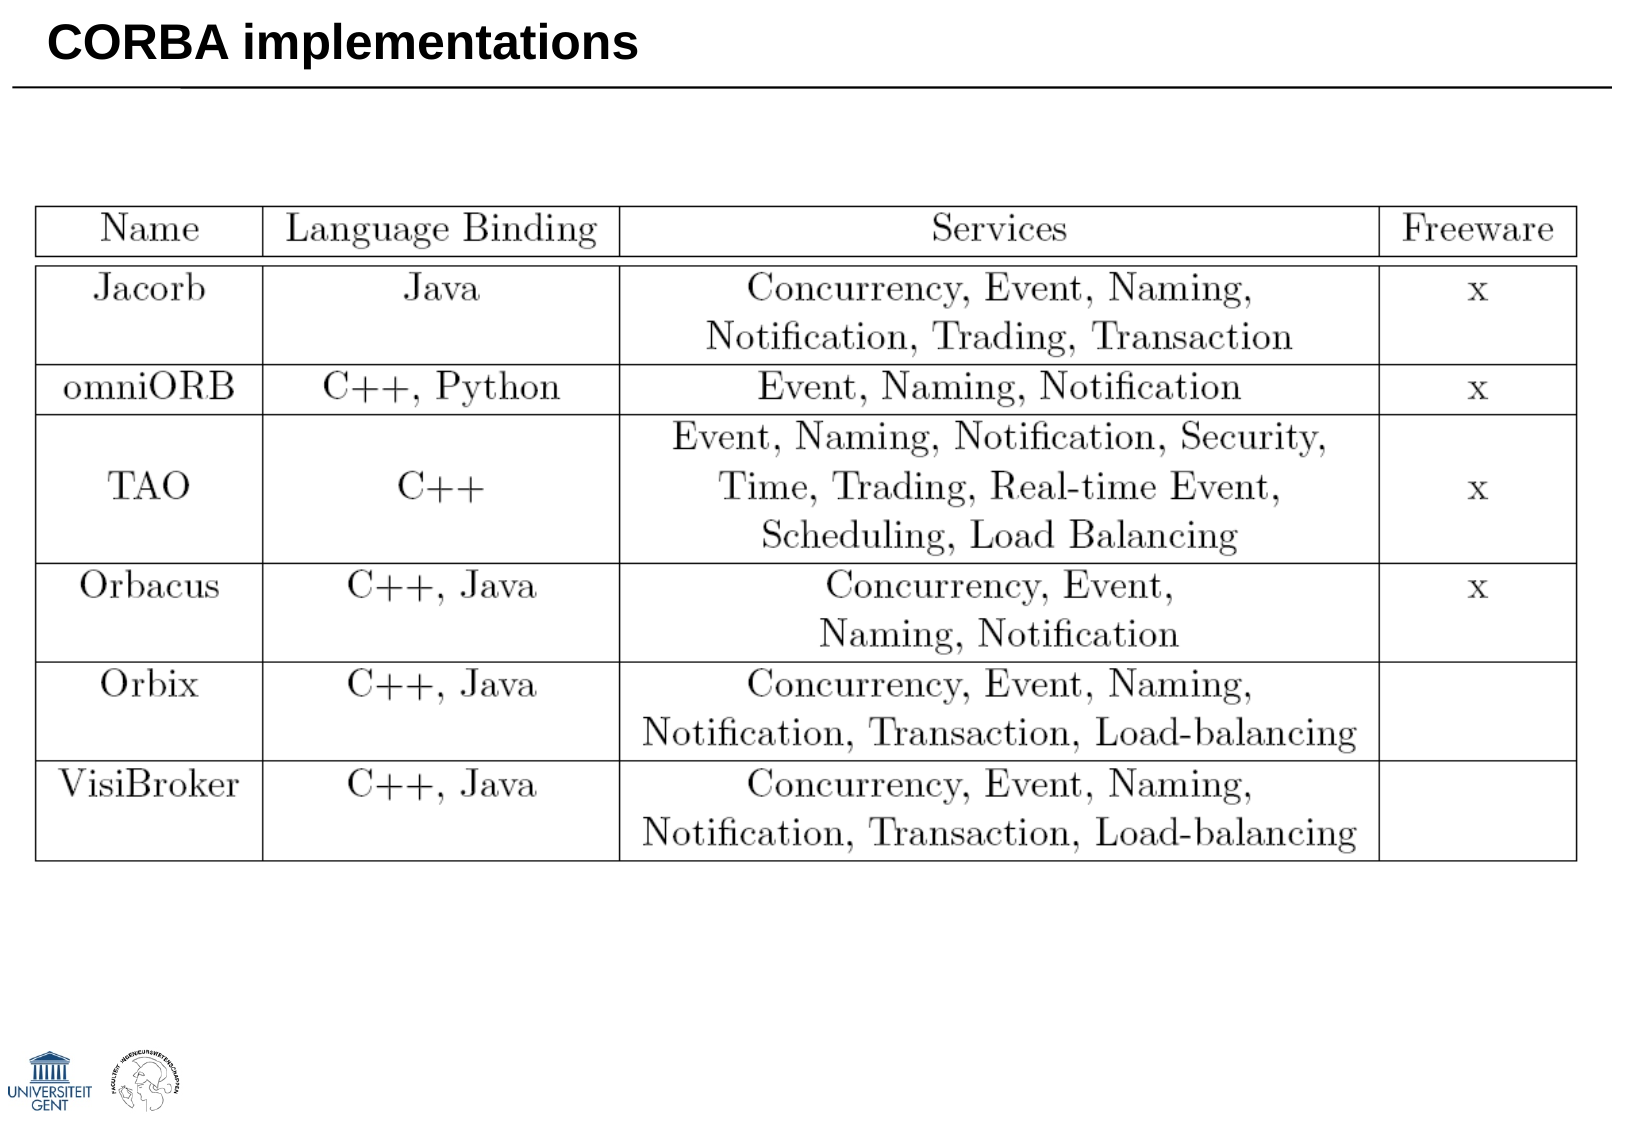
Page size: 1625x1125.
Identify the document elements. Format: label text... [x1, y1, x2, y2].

title CORBA implementations [31, 0, 988, 79]
picture [0, 187, 1618, 883]
picture [8, 1051, 92, 1111]
picture [103, 1046, 186, 1115]
